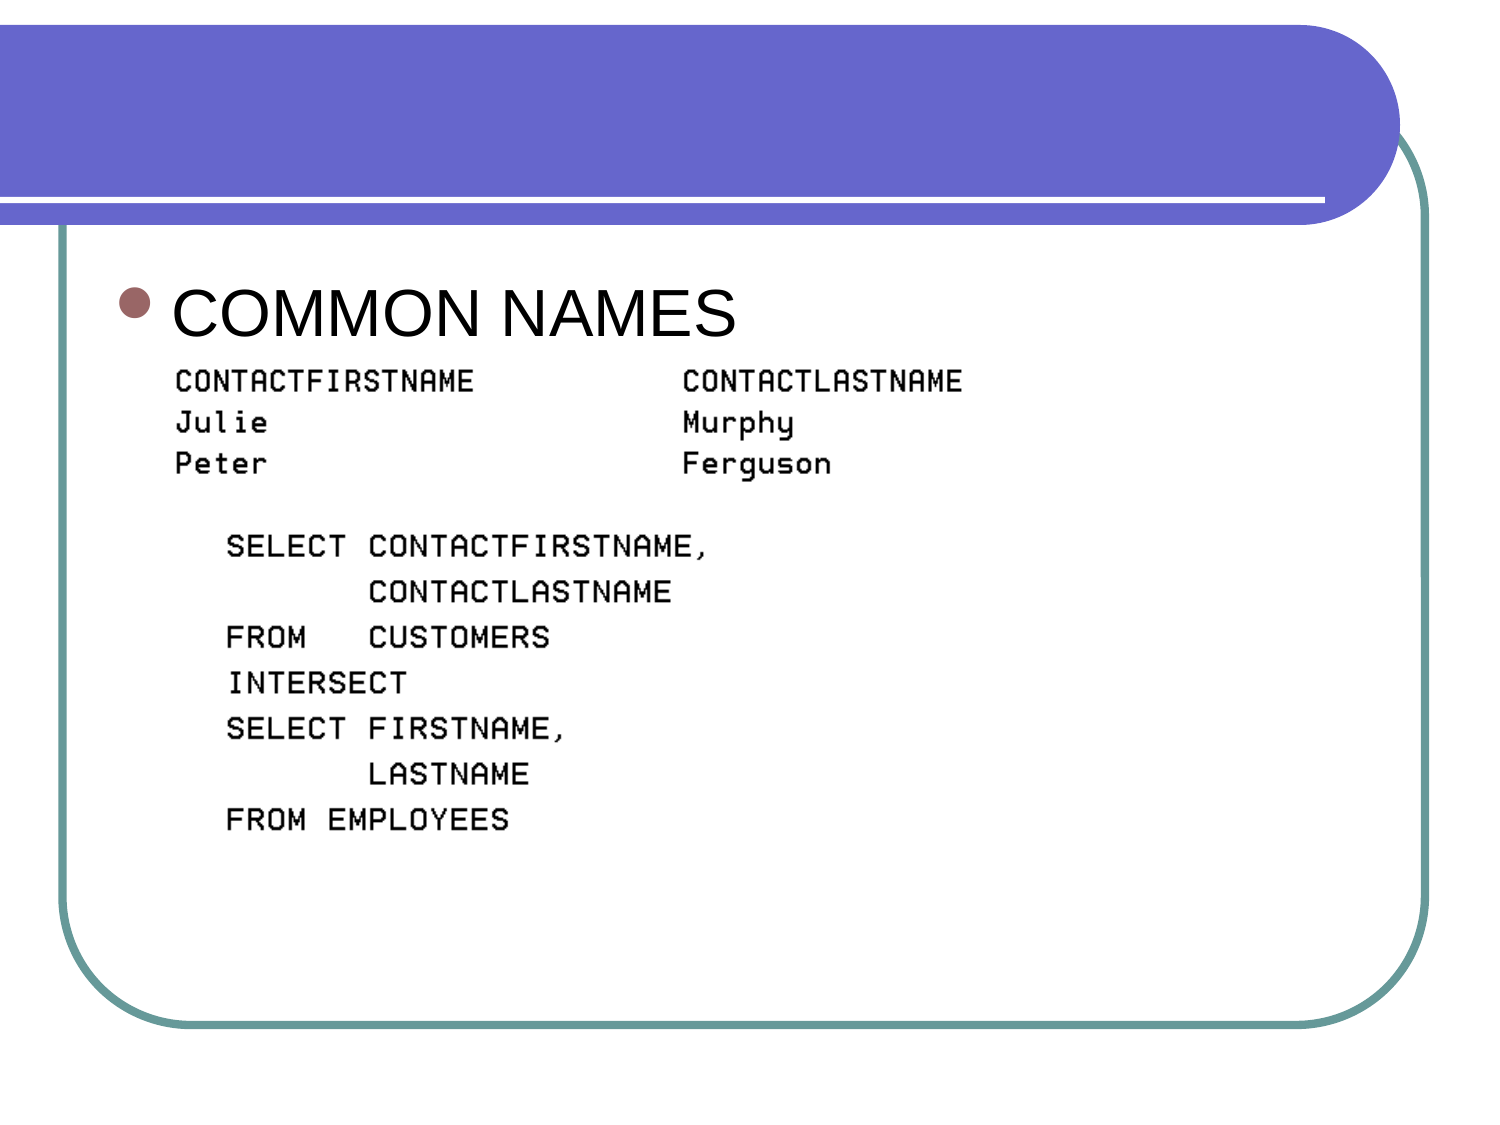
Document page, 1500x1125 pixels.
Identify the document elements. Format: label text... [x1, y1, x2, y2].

list COMMON NAMES [99, 262, 1400, 988]
picture [174, 362, 982, 485]
picture [224, 524, 713, 843]
